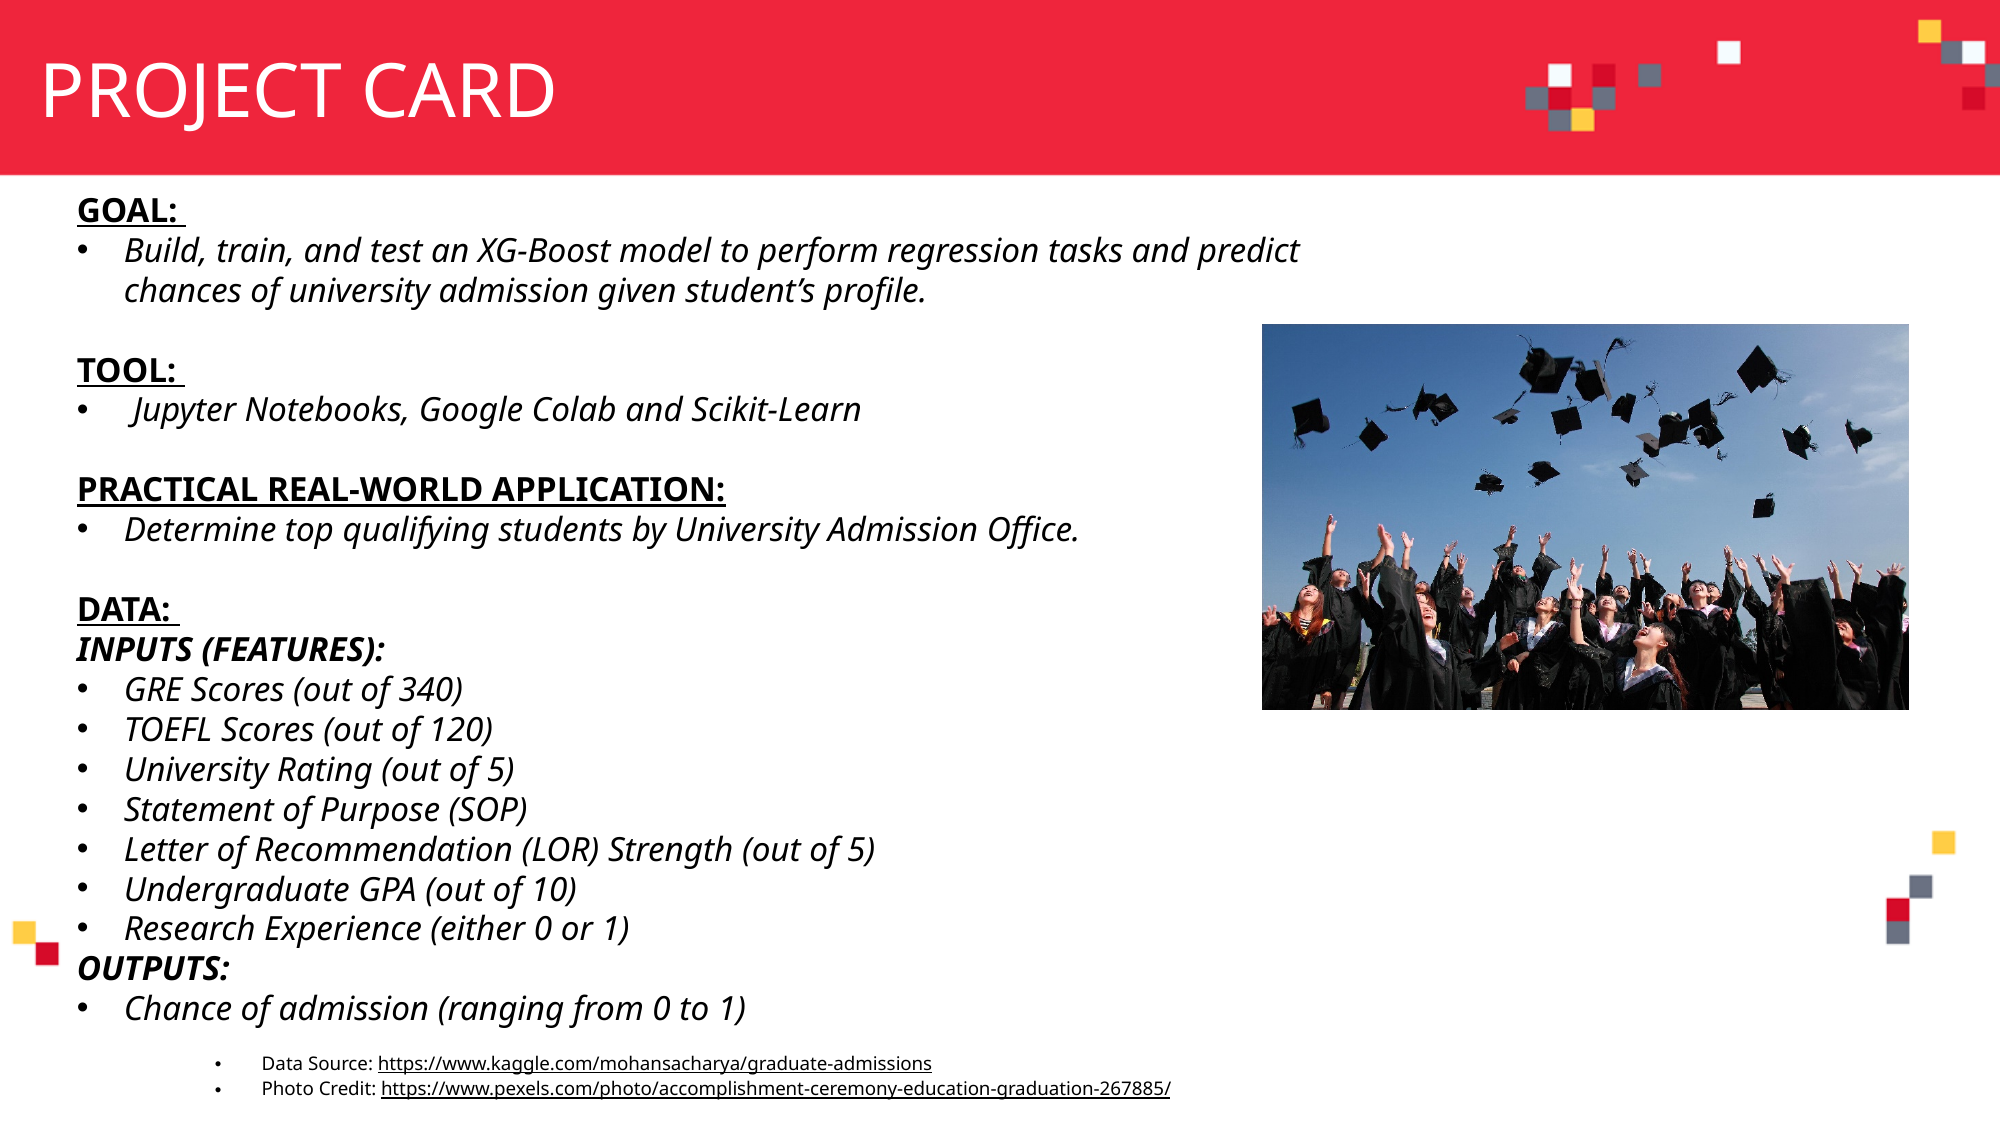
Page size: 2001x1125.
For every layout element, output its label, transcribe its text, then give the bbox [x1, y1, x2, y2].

picture [0, 0, 2000, 975]
text_box Data Source: https://www.kaggle.com/mohansacharya/graduate-admissions Photo Credit: https://www.pexels.com/photo/accomplishment-ceremony-education-graduation-267885/ [199, 1043, 1301, 1125]
text_box GOAL: Build, train, and test an XG-Boost model to perform regression tasks and predict chances of university admission given student’s profile. TOOL: Jupyter Notebooks, Google Colab and Scikit-Learn PRACTICAL REAL-WORLD APPLICATION: Determine top qualifying students by University Admission Office. DATA: INPUTS (FEATURES): GRE Scores (out of 340) TOEFL Scores (out of 120) University Rating (out of 5) Statement of Purpose (SOP) Letter of Recommendation (LOR) Strength (out of 5) Undergraduate GPA (out of 10) Research Experience (either 0 or 1) OUTPUTS: Chance of admission (ranging from 0 to 1) [62, 975, 1346, 1123]
